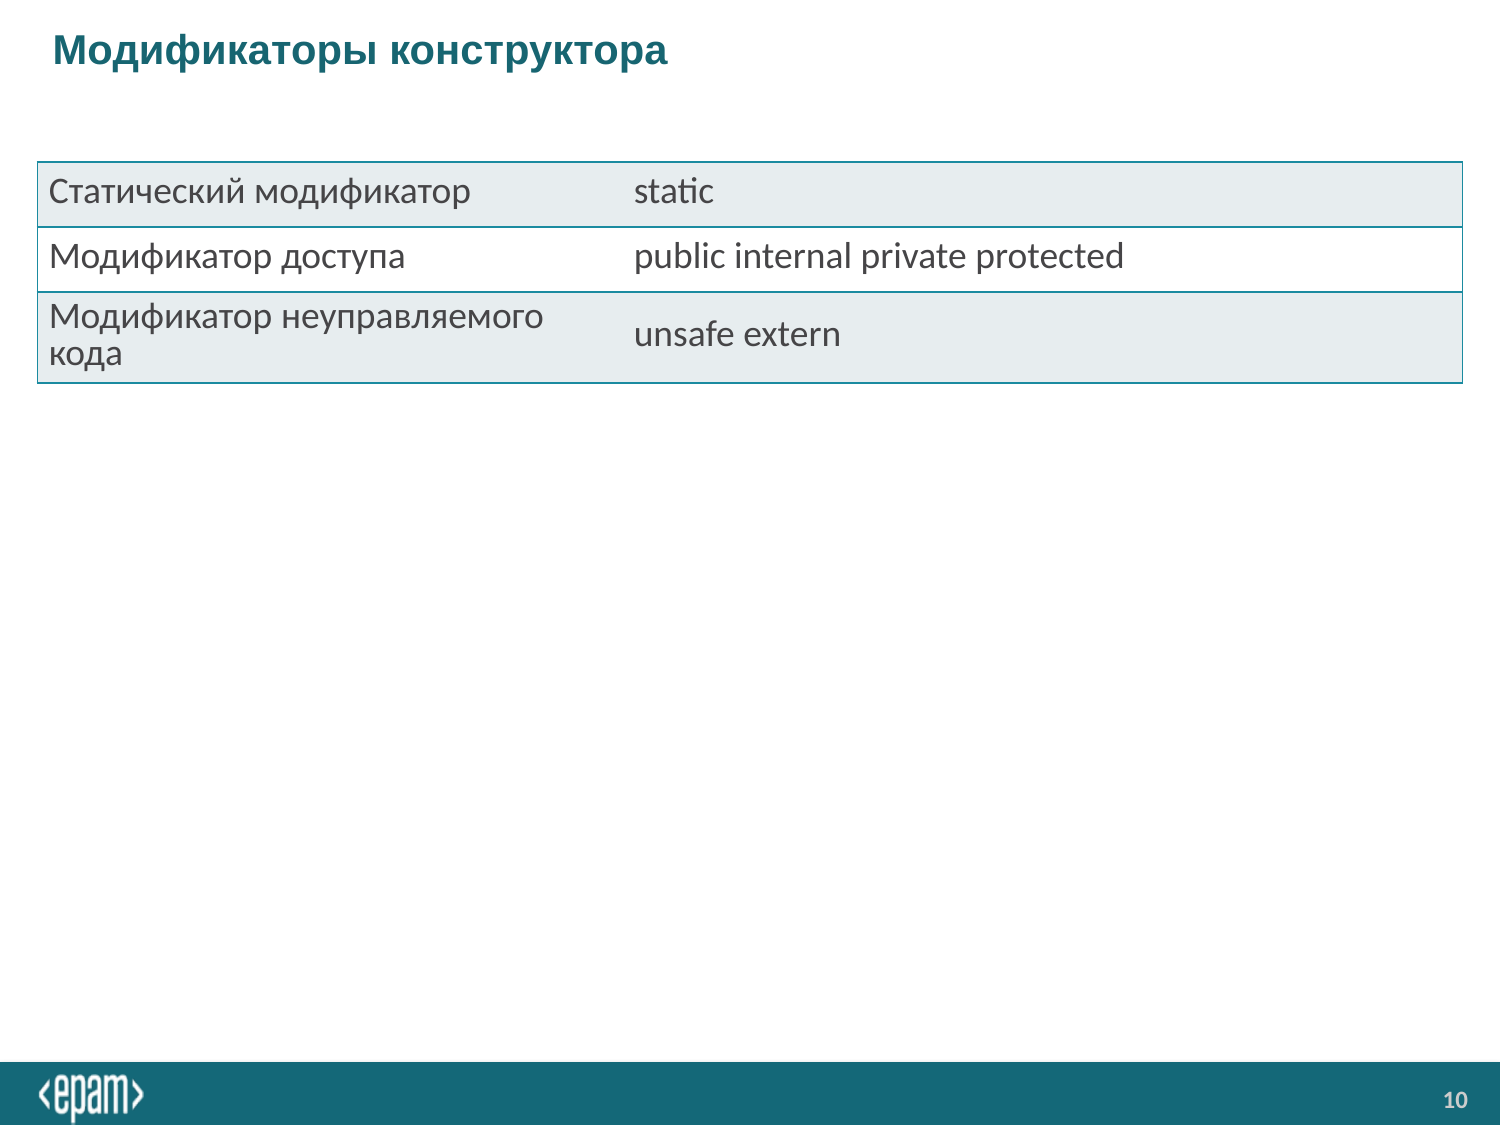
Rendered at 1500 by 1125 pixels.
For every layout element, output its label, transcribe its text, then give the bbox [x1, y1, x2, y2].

table_cell Модификатор неуправляемого кода [38, 293, 623, 382]
table_cell public internal private protected [623, 228, 1462, 291]
picture [38, 1074, 144, 1125]
table_header Статический модификатор [38, 163, 623, 226]
table_cell Модификатор доступа [38, 228, 623, 291]
table_cell unsafe extern [623, 293, 1462, 382]
title Модификаторы конструктора [0, 0, 1500, 95]
table_header static [623, 163, 1462, 226]
